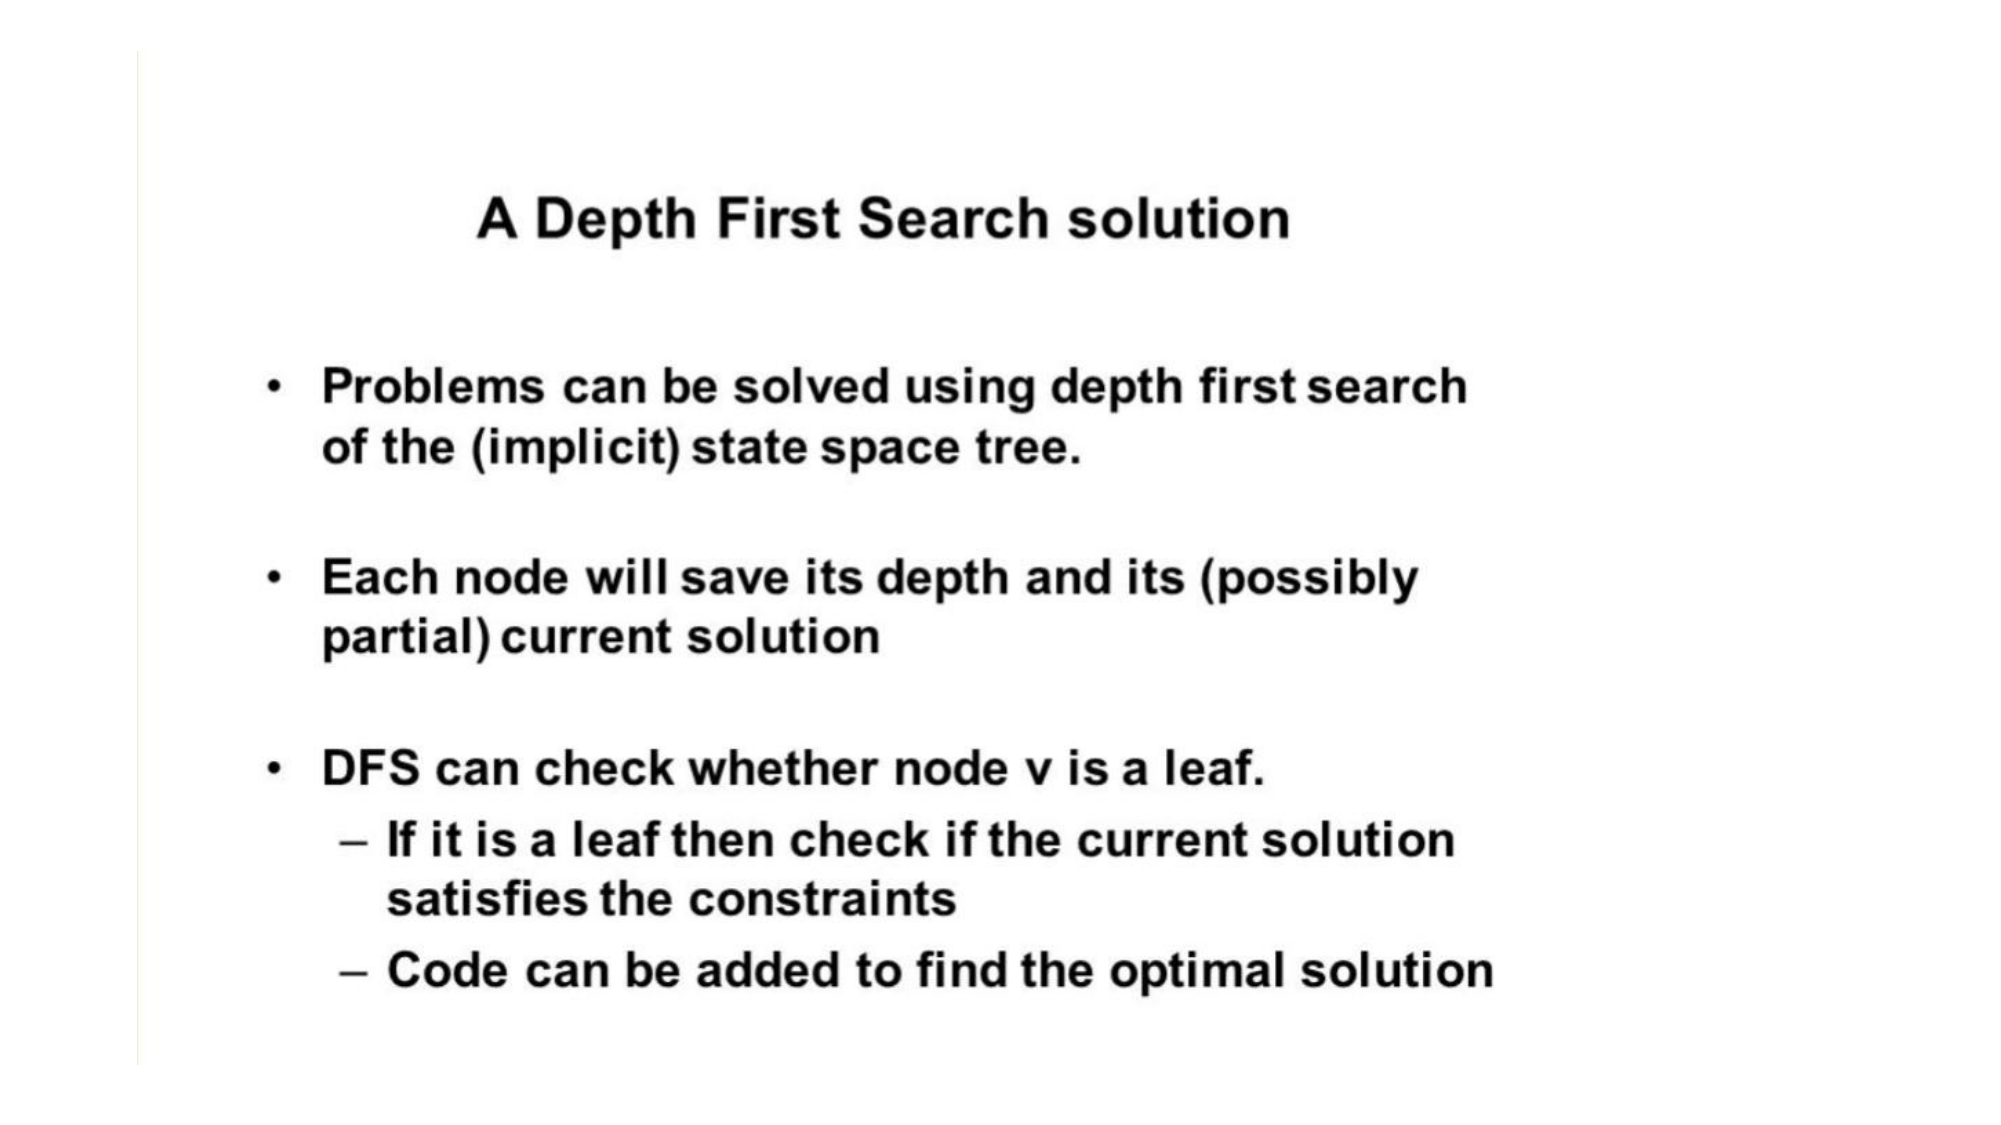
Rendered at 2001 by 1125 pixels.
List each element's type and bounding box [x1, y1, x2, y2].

list [137, 51, 1626, 1065]
